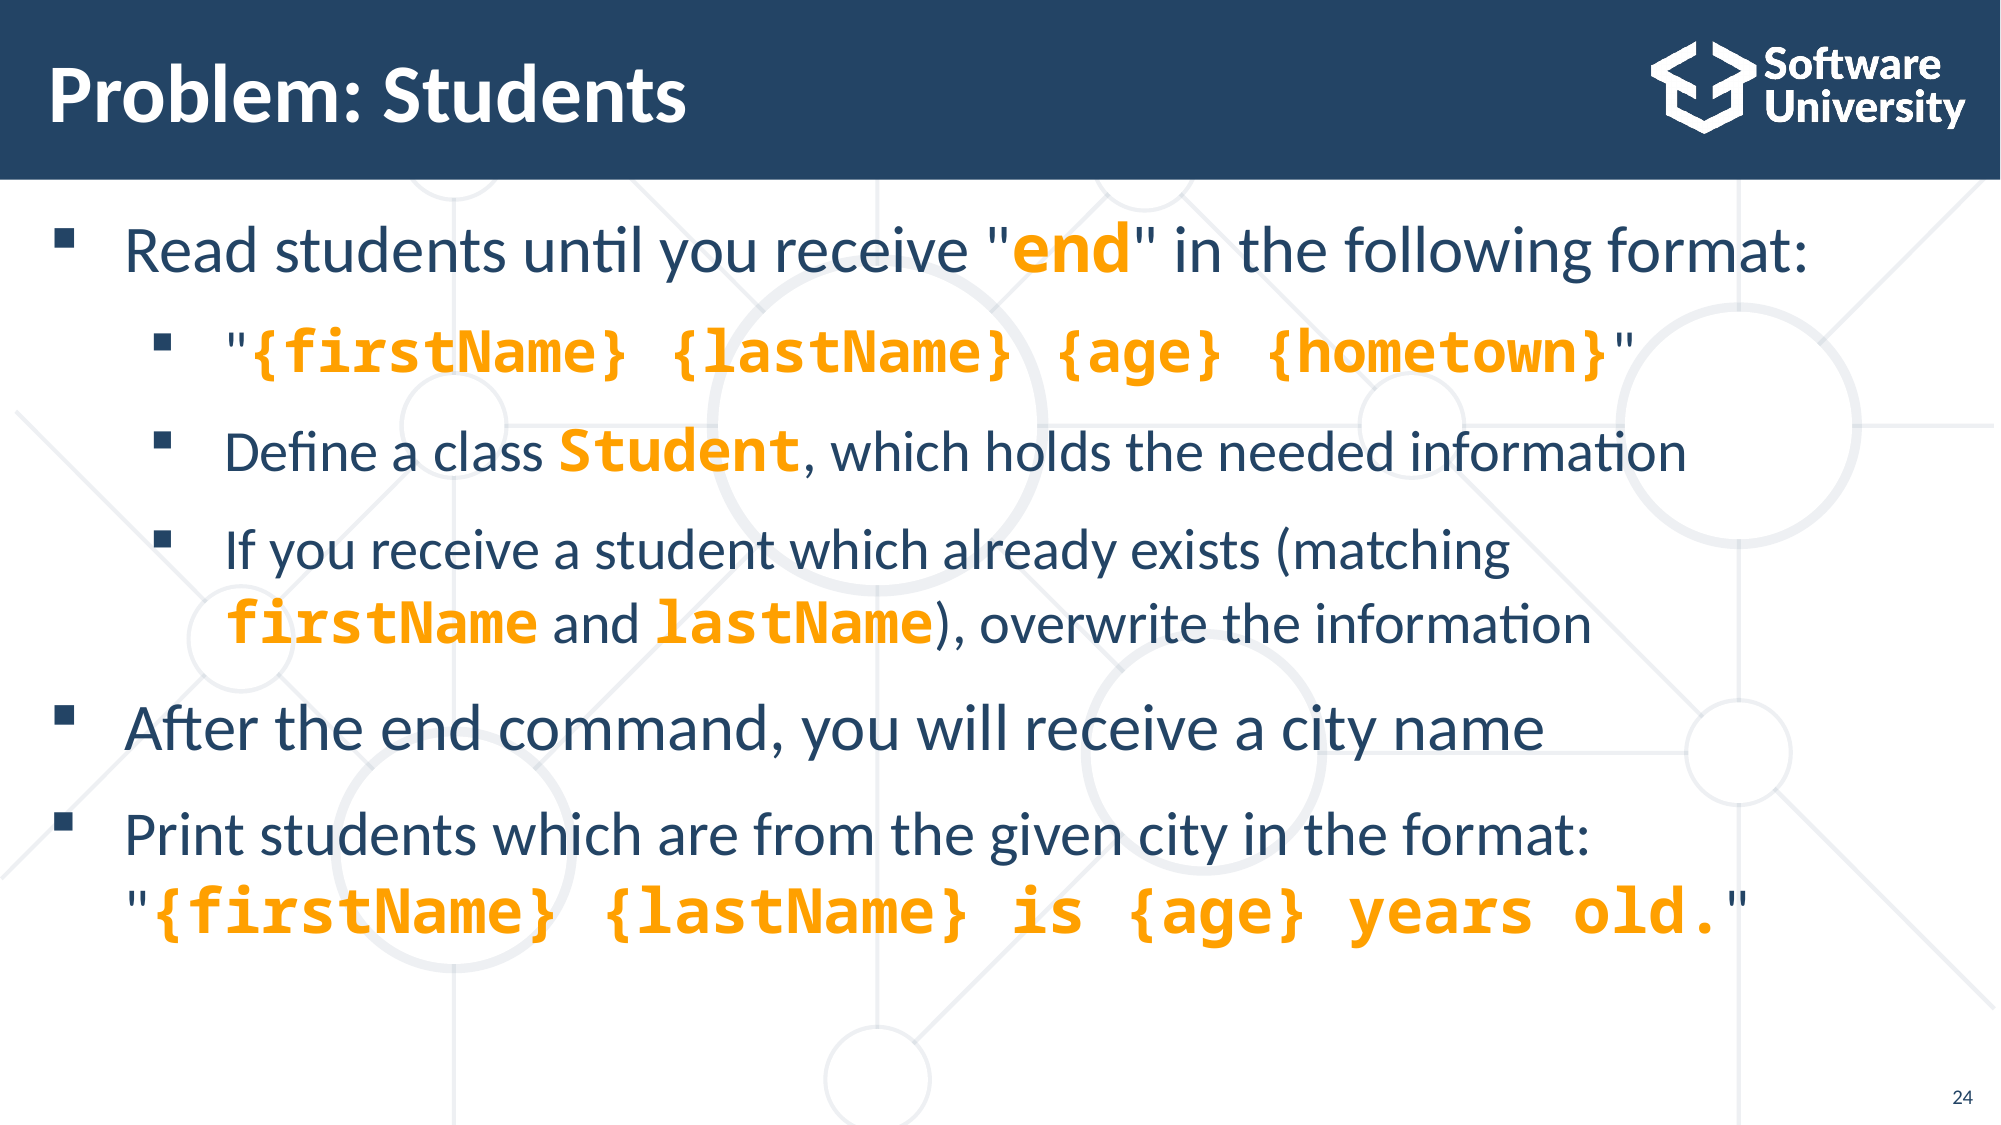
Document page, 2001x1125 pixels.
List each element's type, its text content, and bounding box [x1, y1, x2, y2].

title Problem: Students [31, 16, 1625, 162]
picture [1651, 41, 1966, 134]
list Read students until you receive "end" in the following format: "{firstName} {lastName} {age} {hometown}" Define a class Student, which holds the needed information If you receive a student which already exists (matching firstName and lastName), overwrite the information After the end command, you will receive a city name Print students which are from the given city in the format: "{firstName} {lastName} is {age} years old." [31, 196, 1969, 1047]
slide_number 24 [1927, 1067, 1989, 1117]
